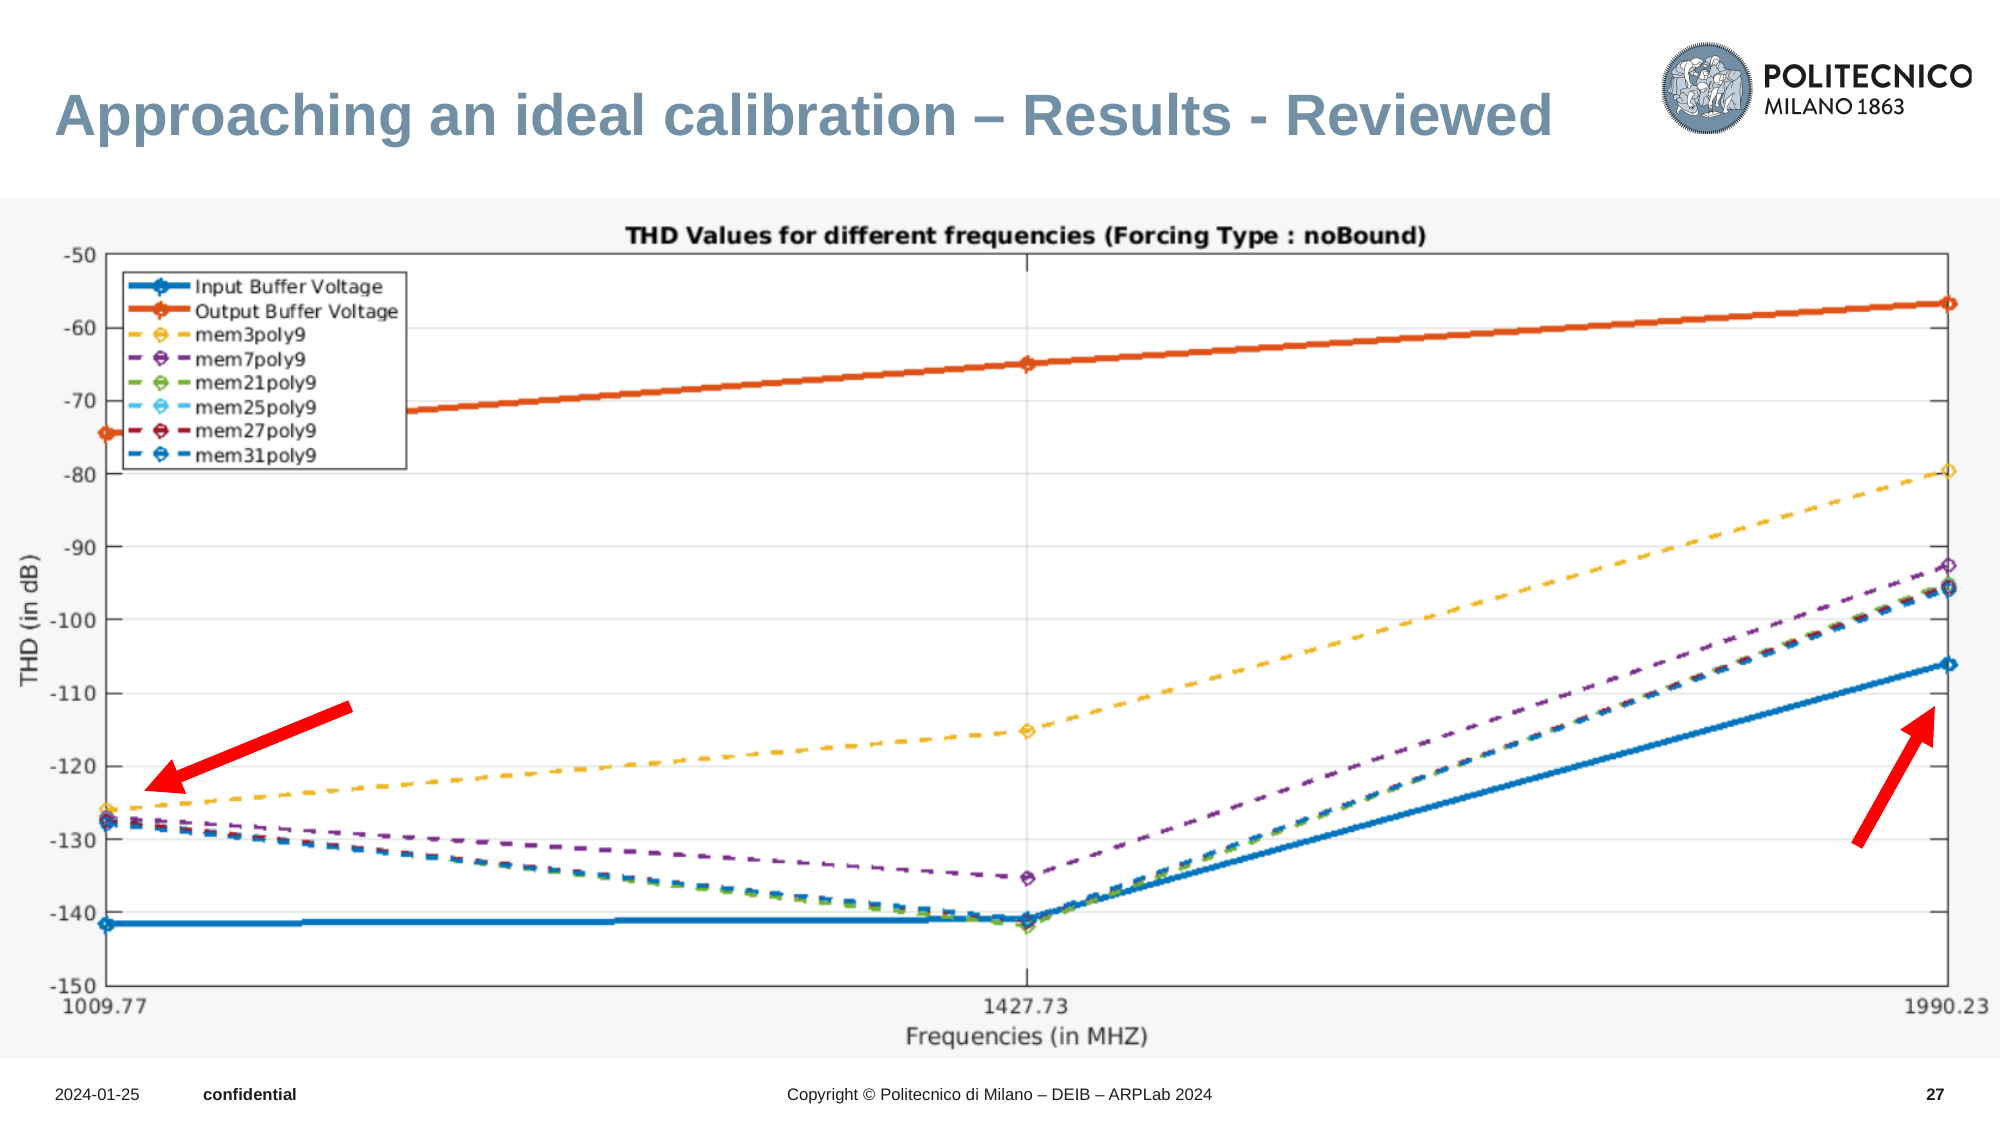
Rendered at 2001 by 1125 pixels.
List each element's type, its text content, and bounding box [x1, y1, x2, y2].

title Approaching an ideal calibration – Results - Reviewed [55, 30, 1632, 149]
picture [0, 198, 2000, 1059]
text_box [144, 705, 351, 791]
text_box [1856, 705, 1936, 846]
